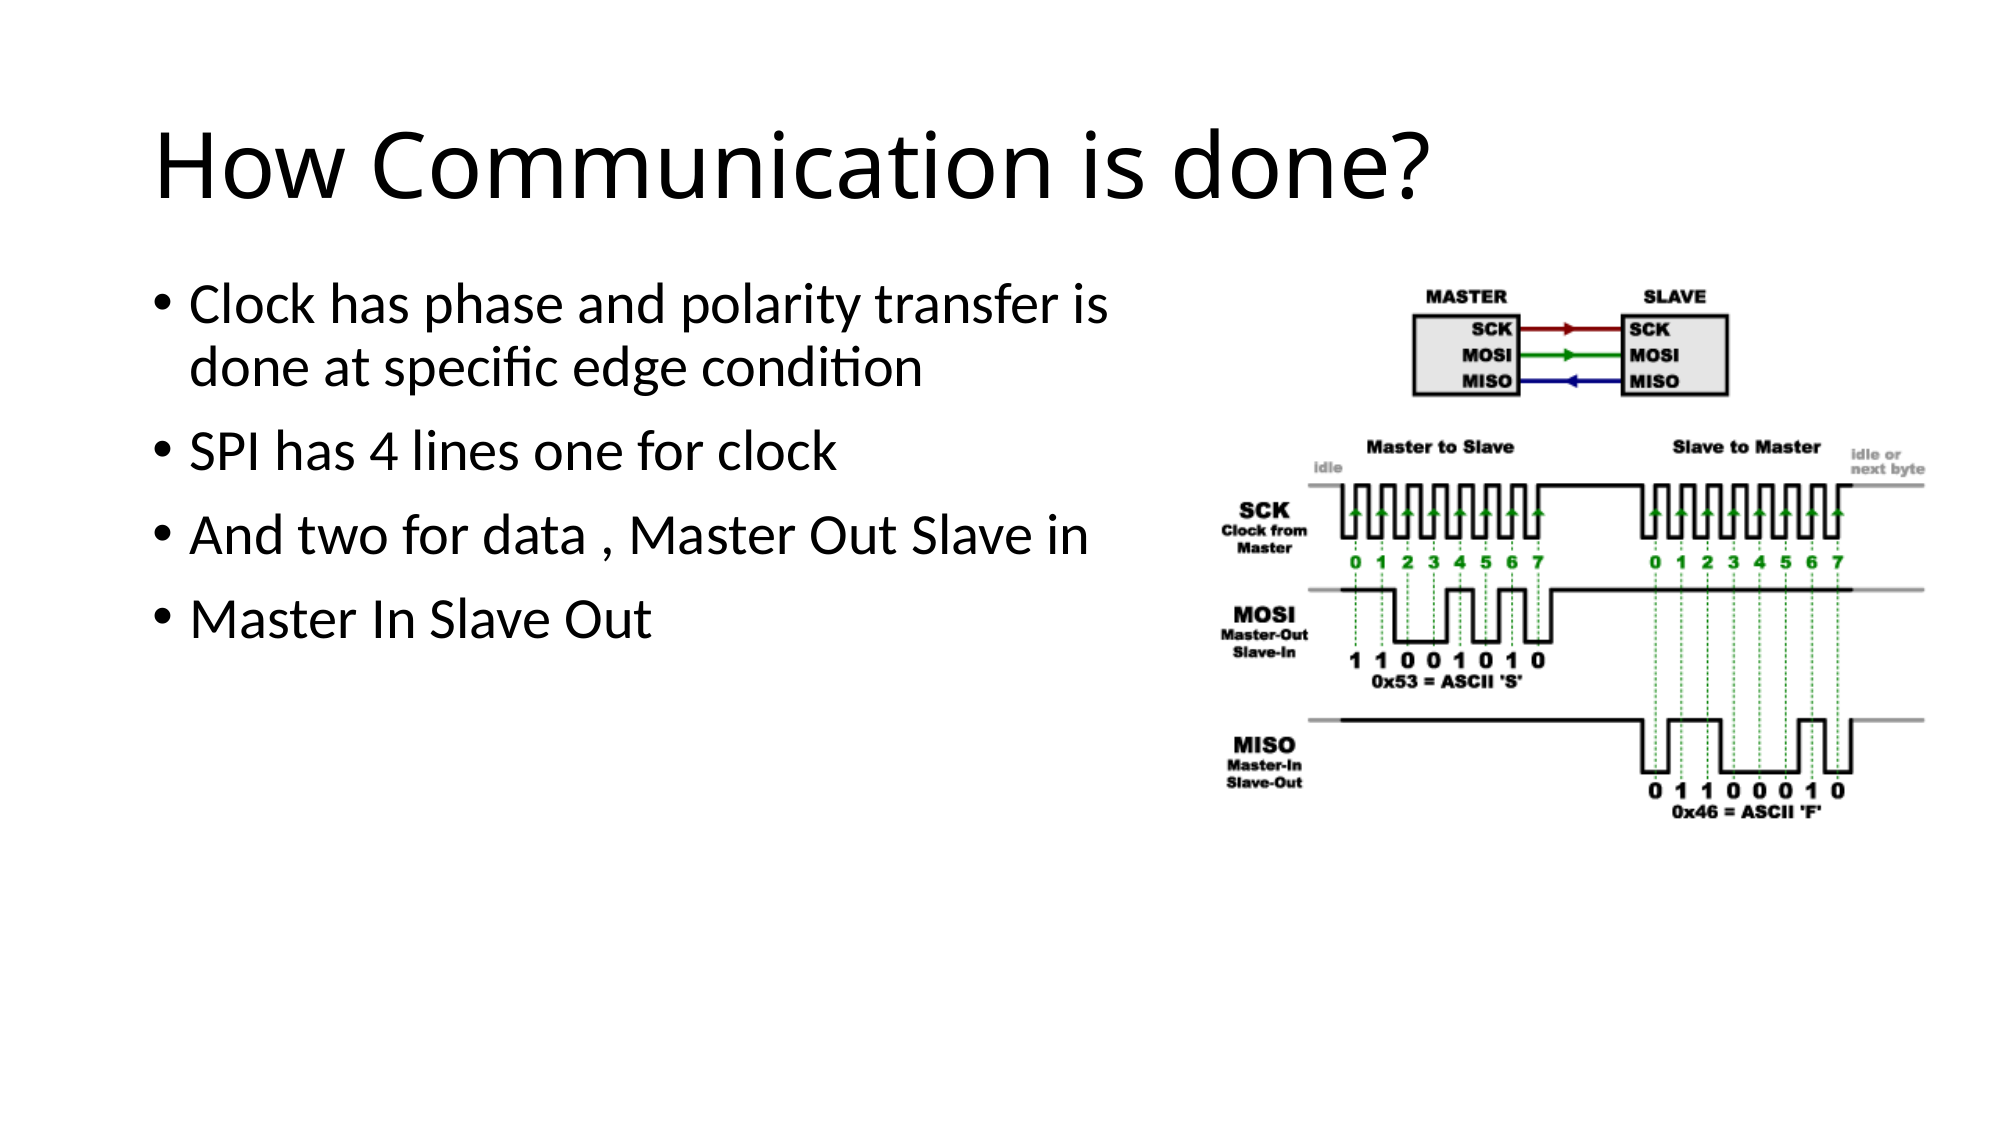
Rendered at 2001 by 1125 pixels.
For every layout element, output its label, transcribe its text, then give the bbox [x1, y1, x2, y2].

title How Communication is done? [137, 59, 1863, 265]
picture [1180, 277, 1962, 831]
list Clock has phase and polarity transfer is done at specific edge condition SPI has 4 lines one for clock And two for data , Master Out Slave in Master In Slave Out [137, 265, 1863, 980]
